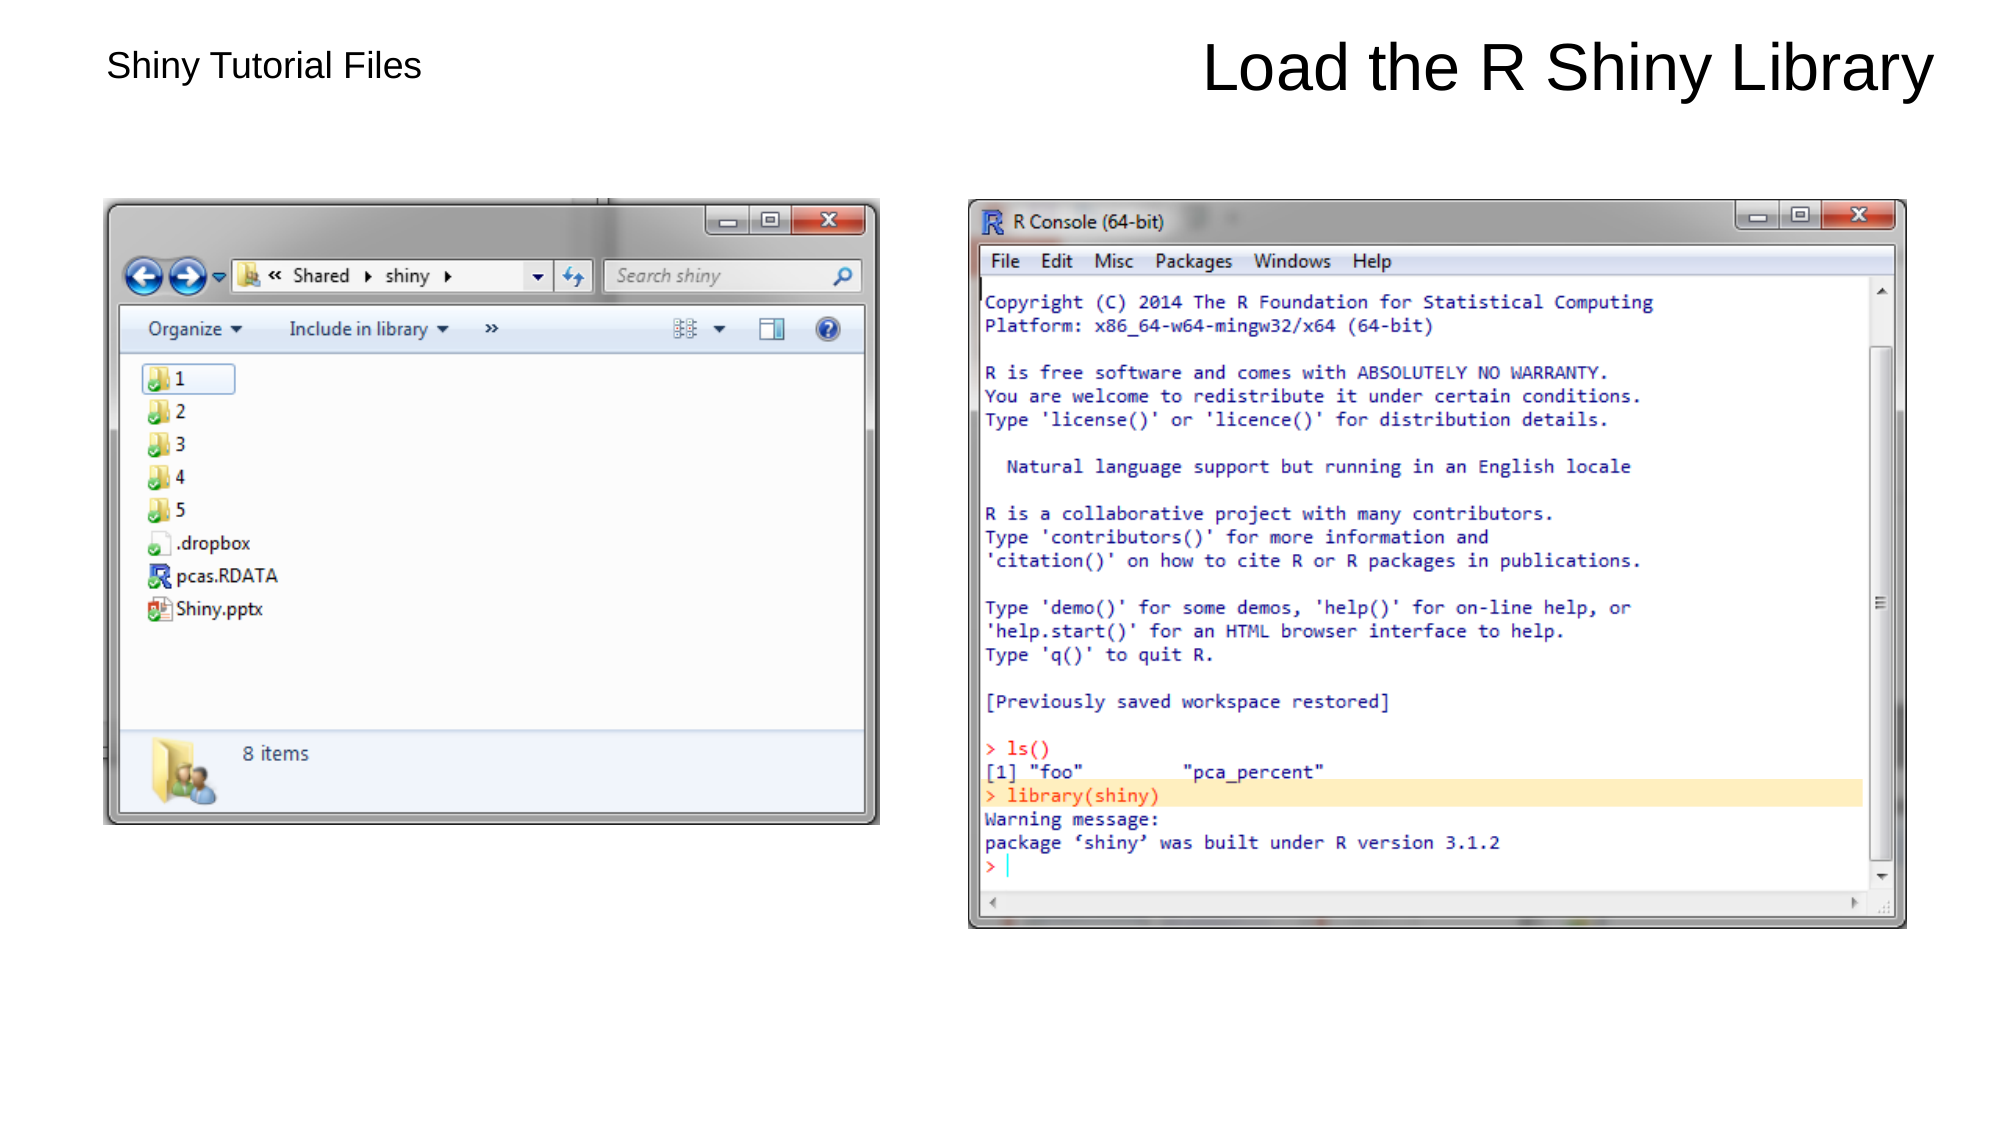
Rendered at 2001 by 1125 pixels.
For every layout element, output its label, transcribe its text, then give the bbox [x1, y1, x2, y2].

text_box Shiny Tutorial Files [91, 34, 438, 94]
picture [968, 199, 1907, 929]
picture [103, 198, 880, 825]
text_box Load the R Shiny Library [1187, 16, 1951, 112]
